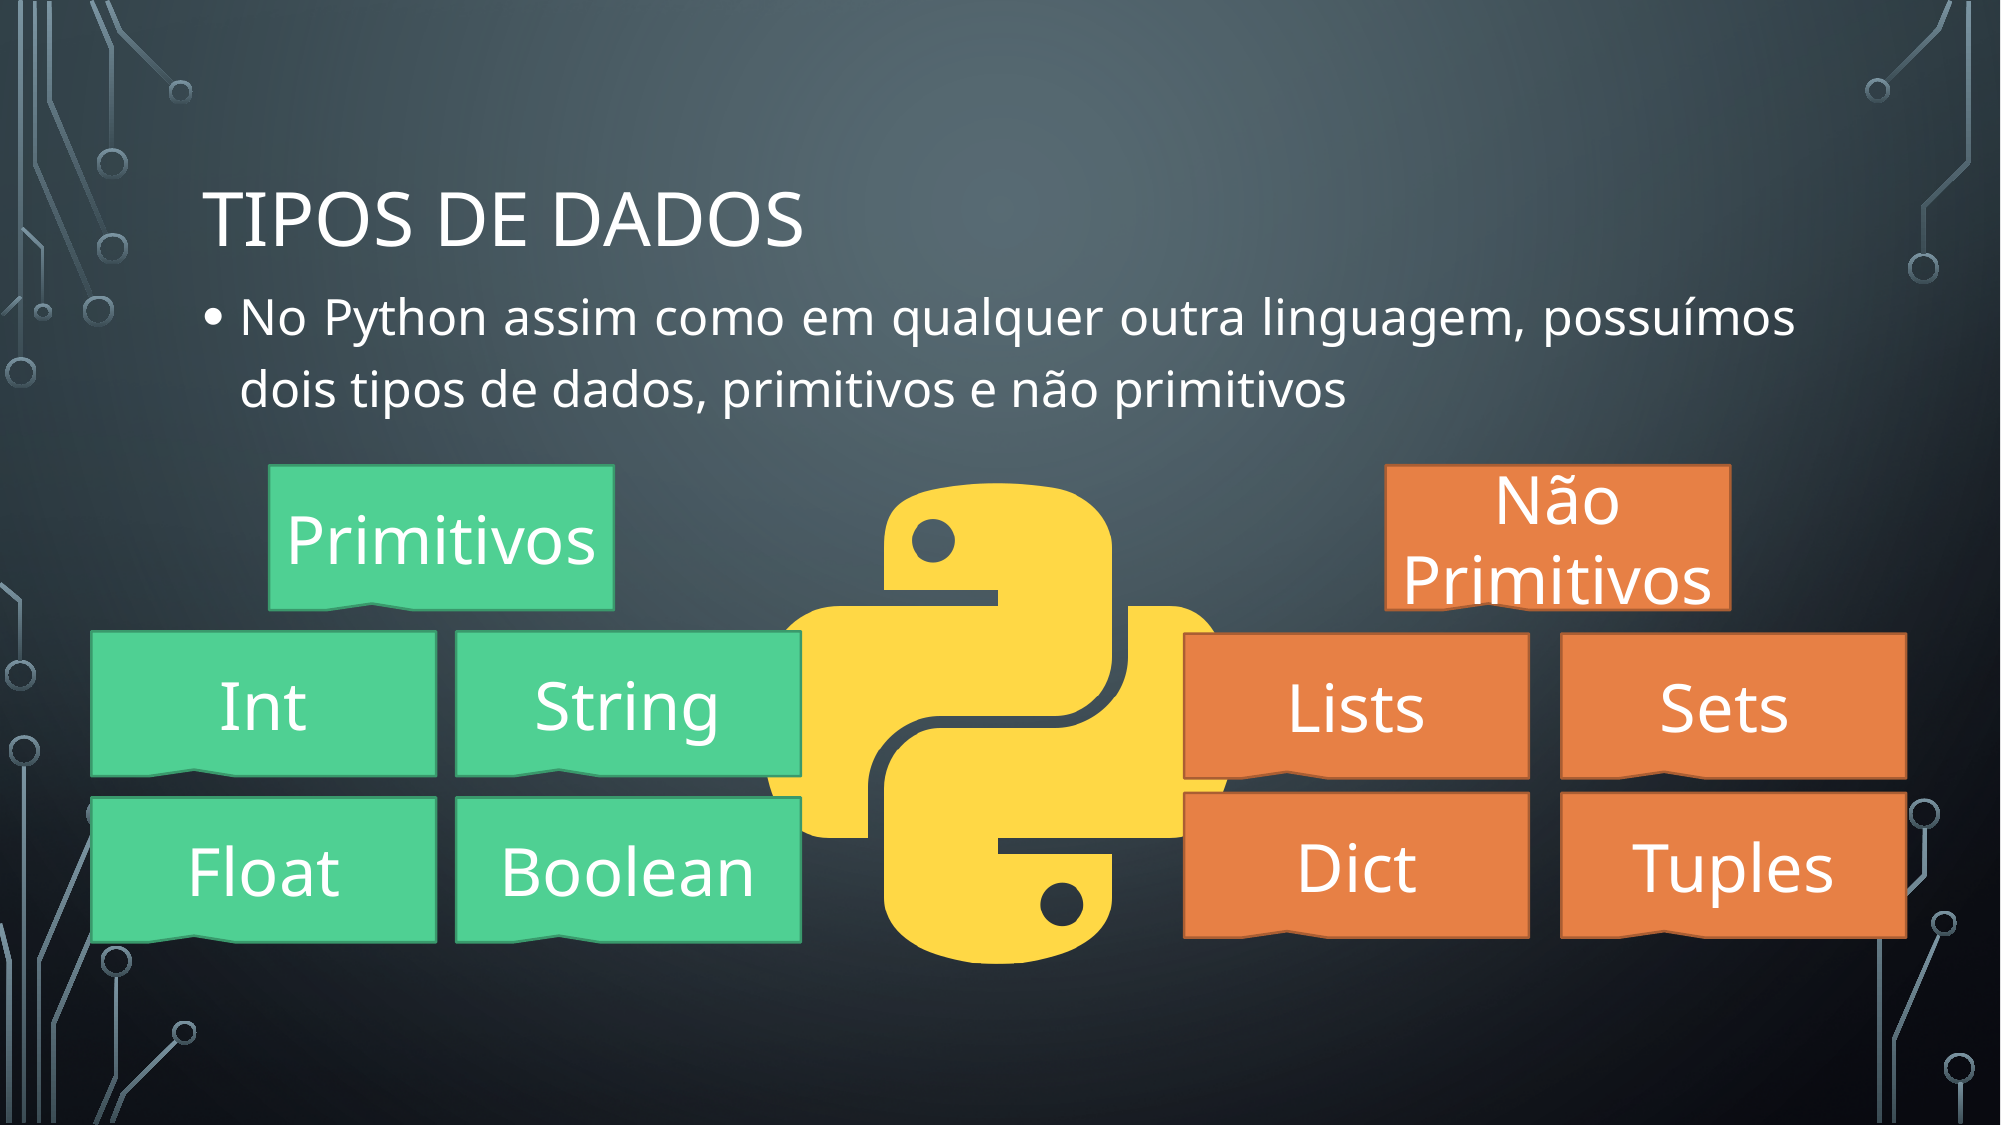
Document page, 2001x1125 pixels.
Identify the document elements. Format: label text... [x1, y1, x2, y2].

text_box Sets [1560, 632, 1908, 780]
list No Python assim como em qualquer outra linguagem, possuímos dois tipos de dados, primitivos e não primitivos [187, 266, 1813, 1106]
text_box String [454, 630, 758, 778]
picture [758, 482, 1236, 964]
text_box Não Primitivos [1384, 463, 1732, 612]
text_box Tuples [1560, 791, 1908, 939]
text_box Int [90, 630, 438, 778]
text_box Float [90, 796, 438, 944]
text_box Lists [1236, 632, 1531, 780]
text_box Primitivos [267, 464, 616, 612]
text_box Dict [1236, 791, 1531, 939]
text_box Boolean [454, 796, 758, 944]
title Tipos de dados [187, 101, 1813, 266]
